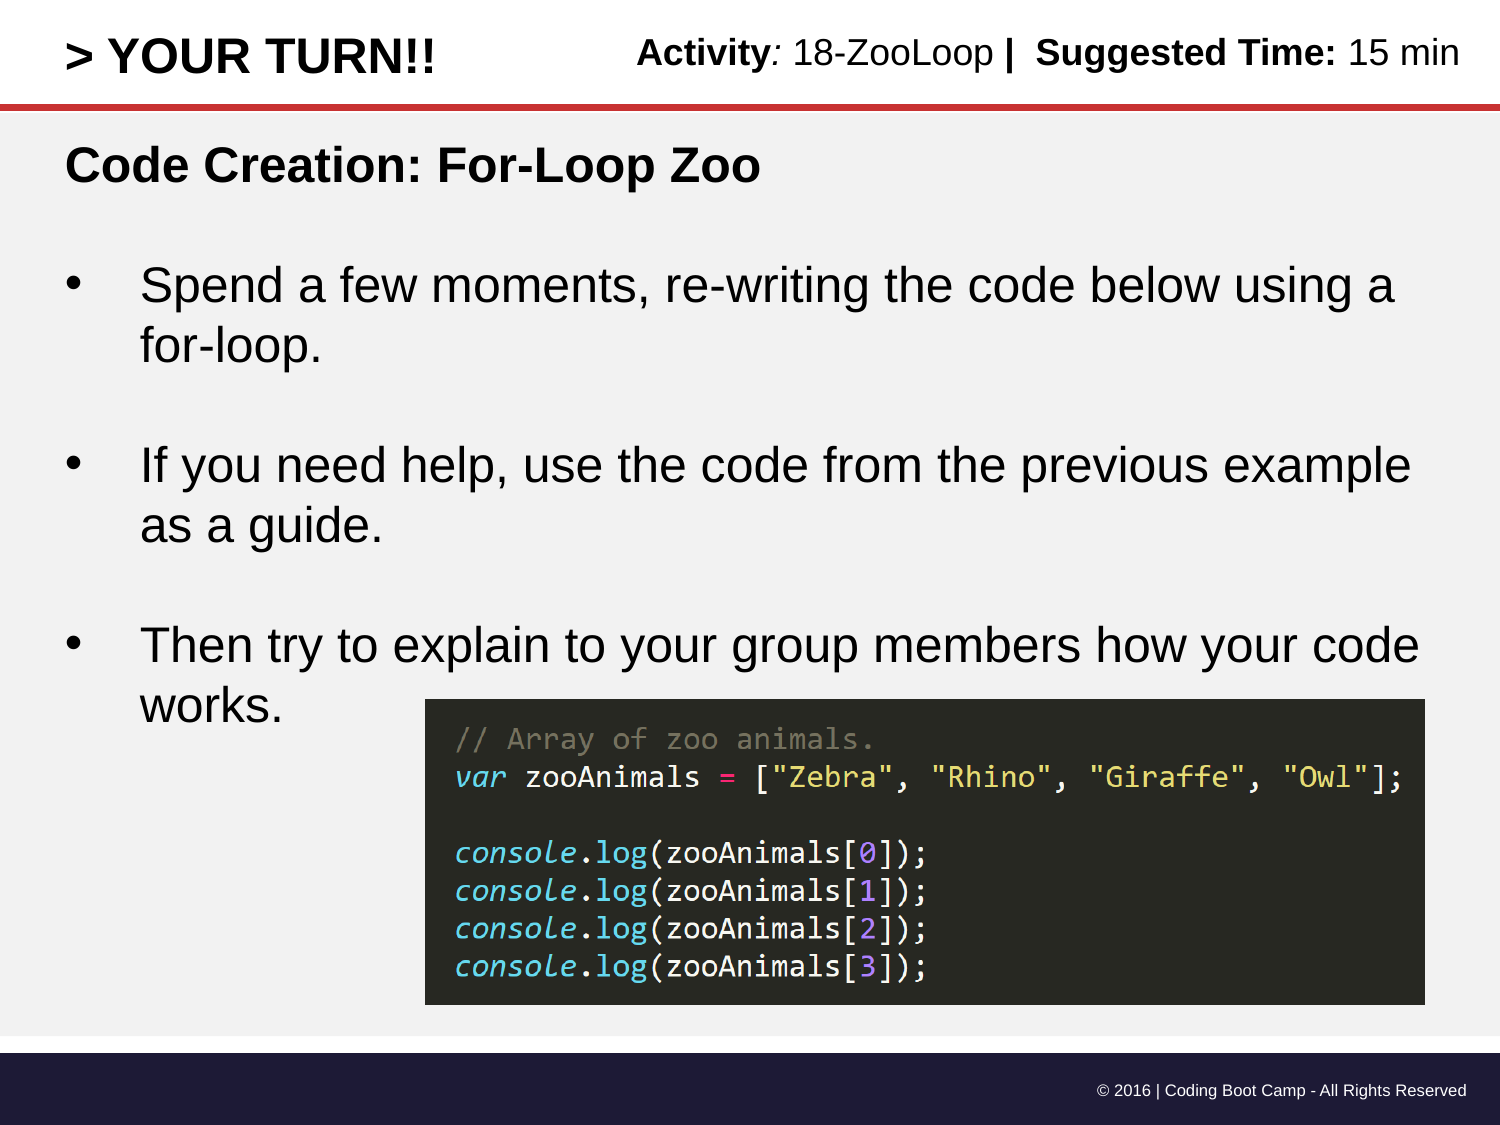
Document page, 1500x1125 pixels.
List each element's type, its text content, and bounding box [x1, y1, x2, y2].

text_box Code Creation: For-Loop Zoo Spend a few moments, re-writing the code below using a for-loop. If you need help, use the code from the previous example as a guide. Then try to explain to your group members how your code works. [49, 124, 1475, 800]
text_box Activity: 18-ZooLoop | Suggested Time: 15 min [587, 20, 1475, 81]
text_box [0, 112, 1500, 1037]
picture [424, 699, 1425, 1005]
text_box > YOUR TURN!! [50, 16, 913, 91]
